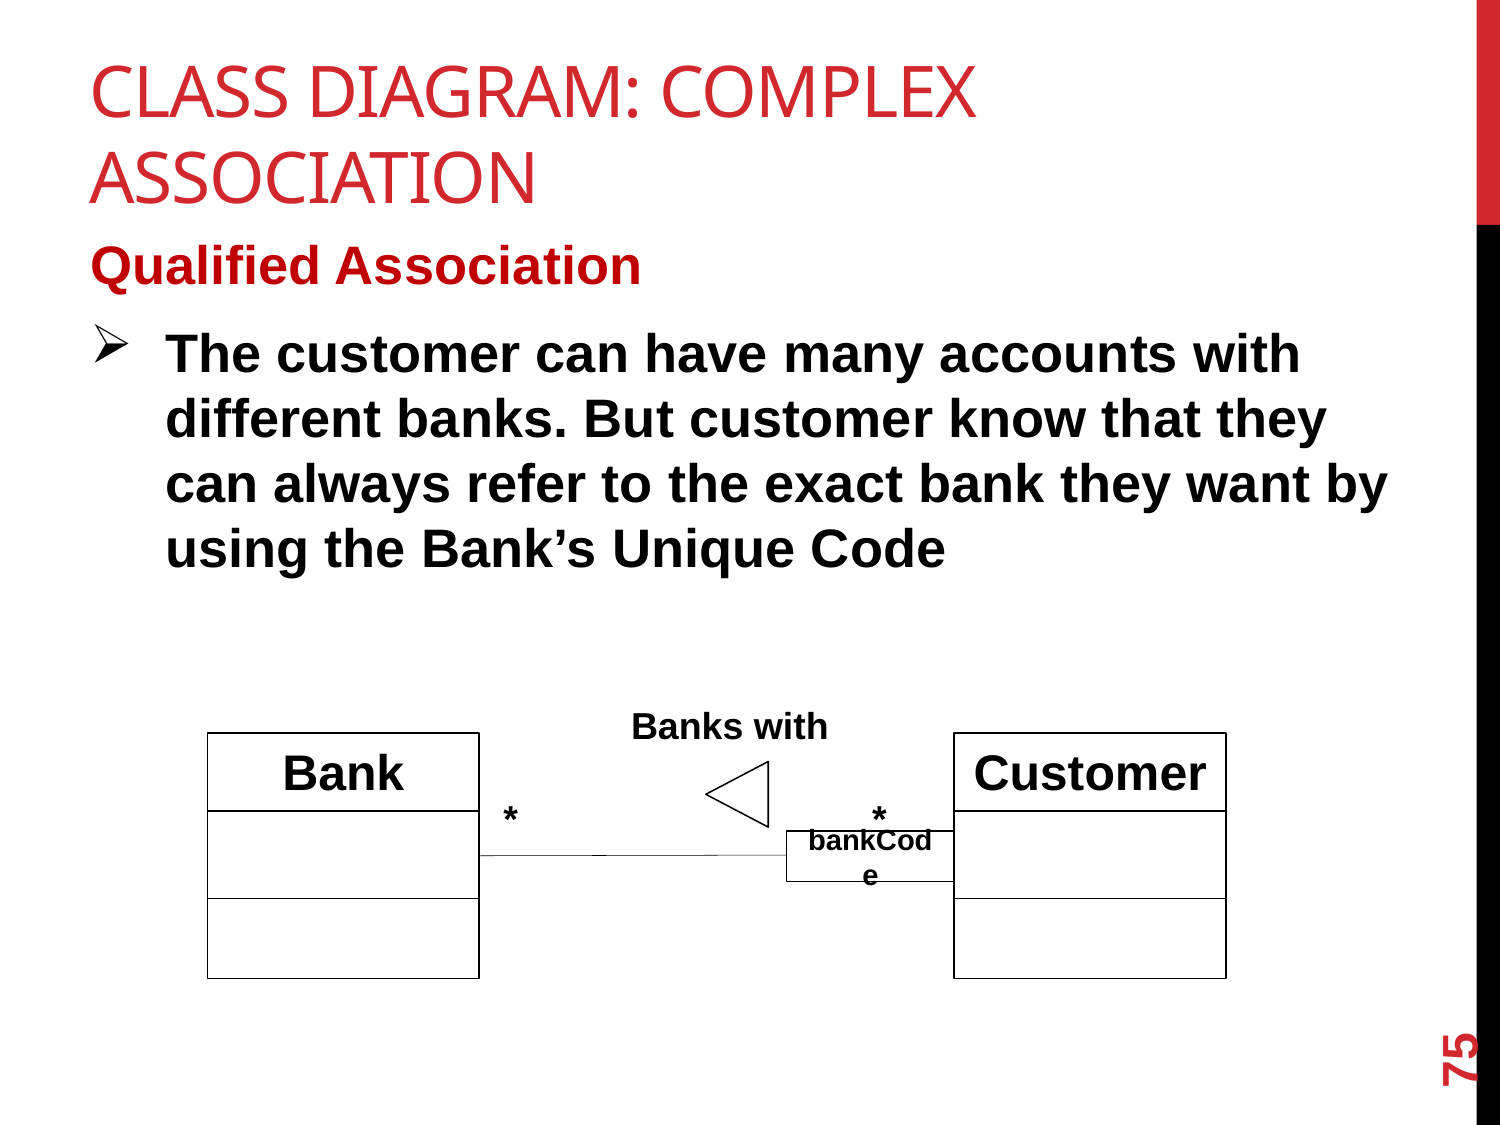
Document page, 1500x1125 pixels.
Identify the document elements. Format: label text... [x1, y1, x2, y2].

text_box * [857, 787, 952, 829]
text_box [953, 732, 1227, 980]
slide_number 75 [1427, 887, 1488, 1104]
title Class Diagram: Complex Association [74, 37, 1400, 225]
text_box Banks with [616, 694, 858, 755]
text_box bankCode [784, 861, 952, 884]
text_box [206, 732, 480, 980]
text_box * [488, 787, 595, 848]
list Qualified Association The customer can have many accounts with different banks. But customer know that they can always refer to the exact bank they want by using the Bank’s Unique Code [75, 222, 1425, 682]
text_box bankCode [784, 829, 952, 849]
text_box [703, 759, 771, 830]
